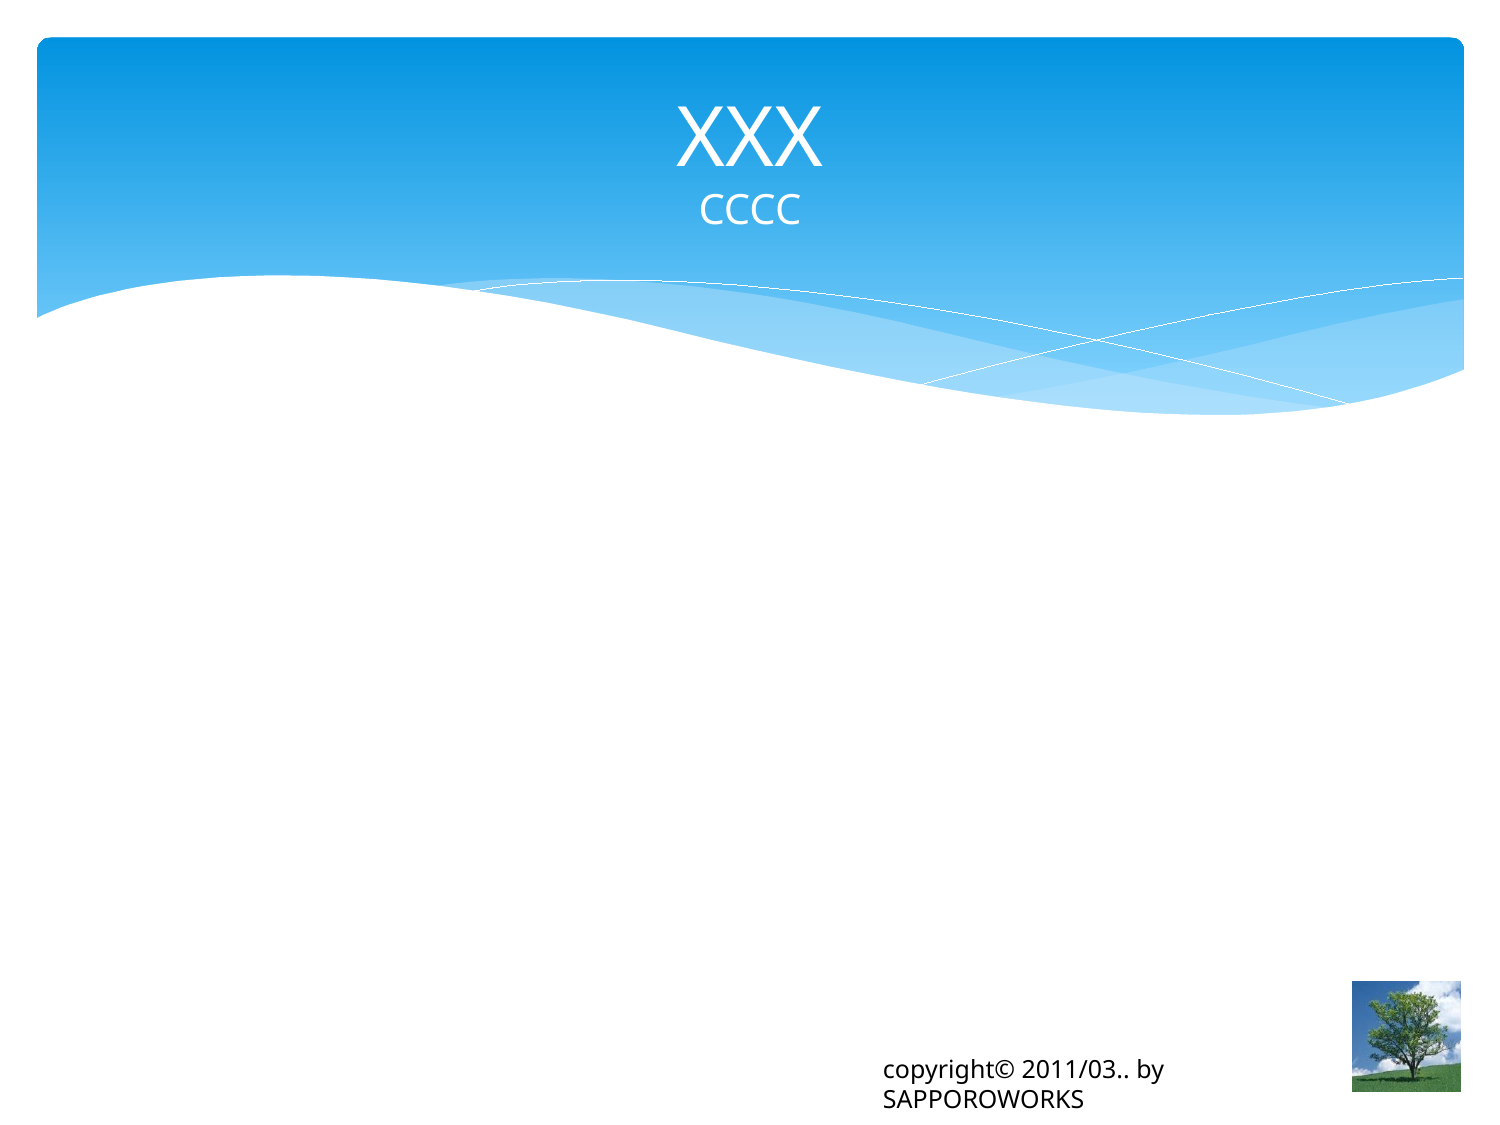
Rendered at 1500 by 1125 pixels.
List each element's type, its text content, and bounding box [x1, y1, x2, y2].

picture [1352, 981, 1461, 1092]
title XXX CCCC [75, 55, 1425, 261]
text_box copyright© 2011/03.. by SAPPOROWORKS [868, 1046, 1353, 1121]
